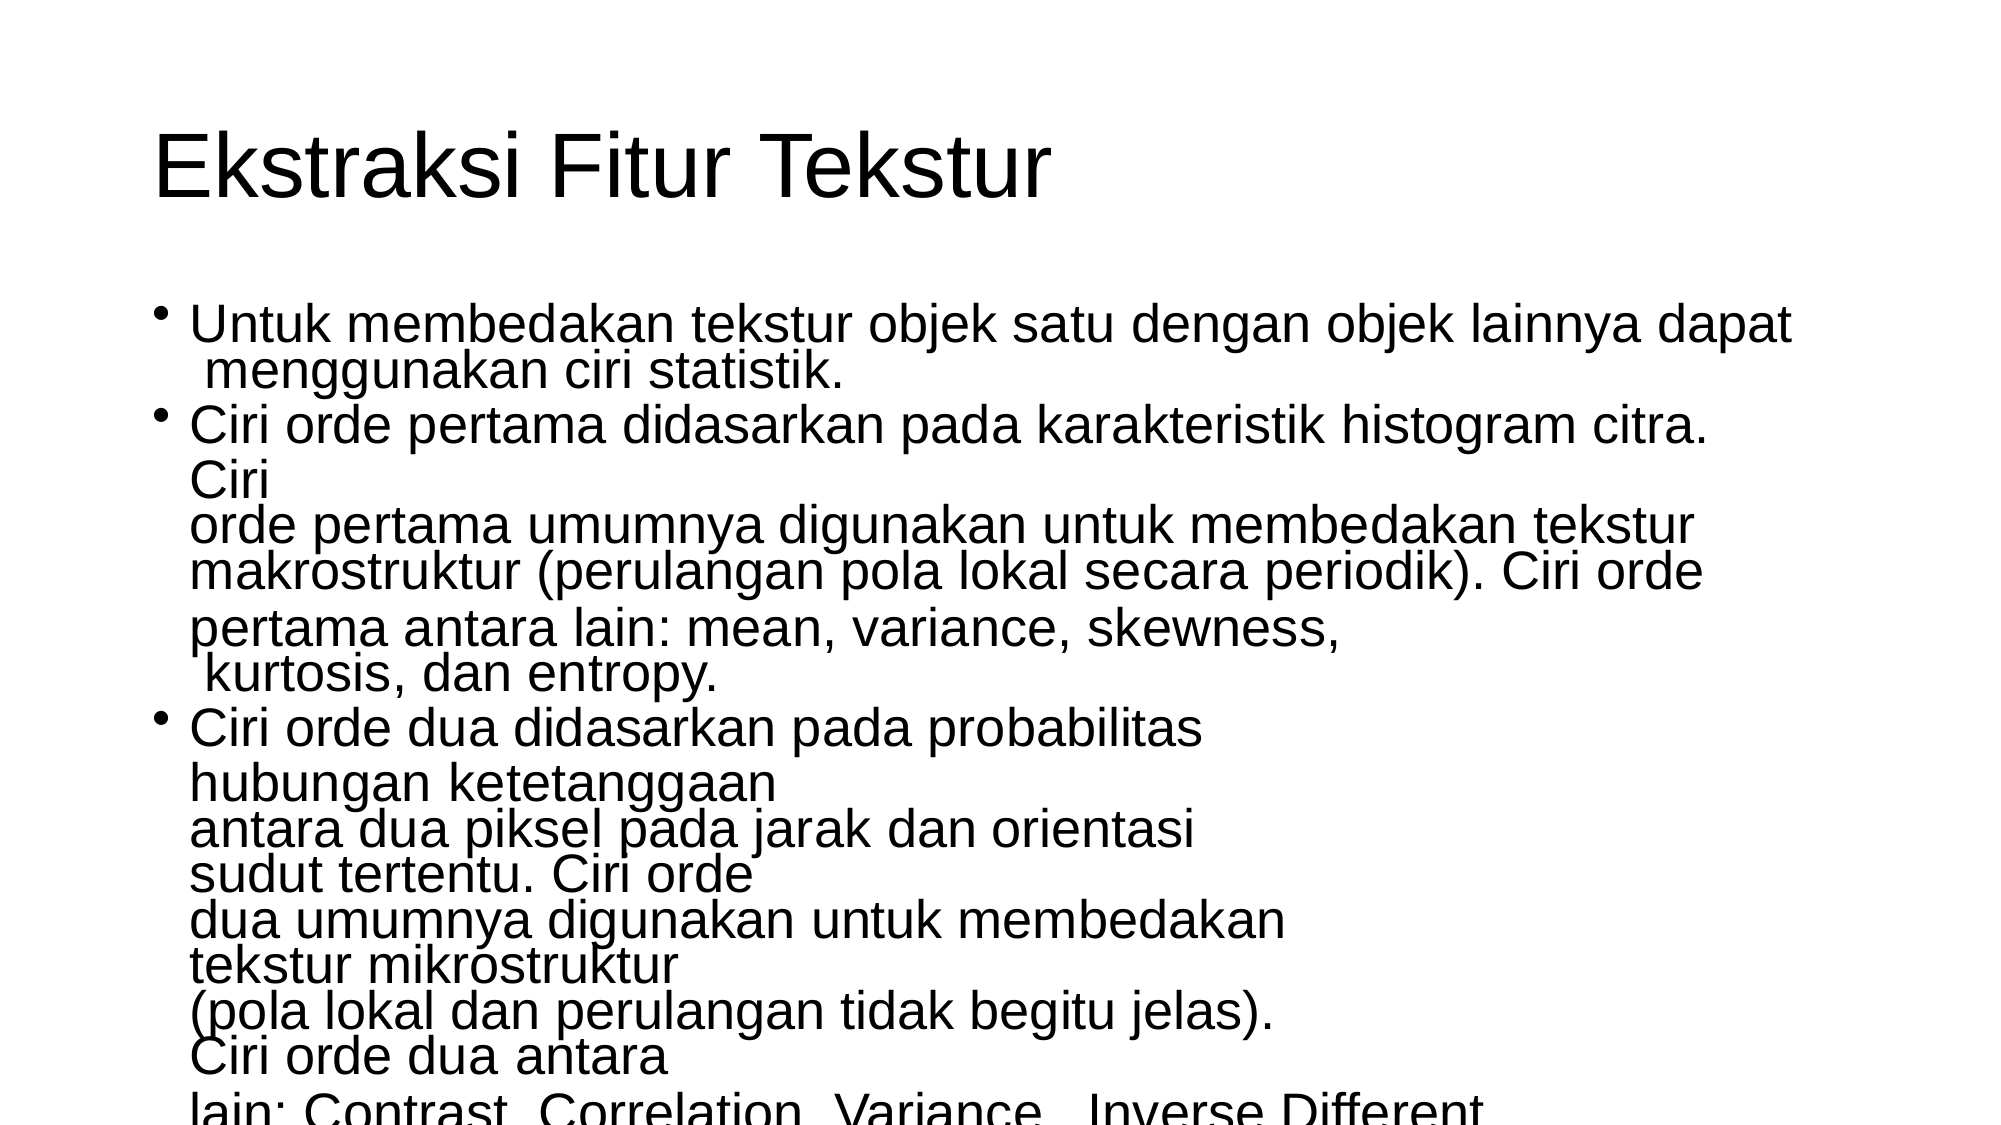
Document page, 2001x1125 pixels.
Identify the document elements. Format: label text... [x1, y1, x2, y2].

text_box Untuk membedakan tekstur objek satu dengan objek lainnya dapat menggunakan ciri statistik. Ciri orde pertama didasarkan pada karakteristik histogram citra. Ciri orde pertama umumnya digunakan untuk membedakan tekstur makrostruktur (perulangan pola lokal secara periodik). Ciri orde pertama antara lain: mean, variance, skewness, kurtosis, dan entropy. Ciri orde dua didasarkan pada probabilitas hubungan ketetanggaan antara dua piksel pada jarak dan orientasi sudut tertentu. Ciri orde dua umumnya digunakan untuk membedakan tekstur mikrostruktur (pola lokal dan perulangan tidak begitu jelas). Ciri orde dua antara lain: Contrast, Correlation, Variance, Inverse Different Moment, dan Entropy. [150, 284, 1811, 1125]
title Ekstraksi Fitur Tekstur [150, 103, 1067, 284]
